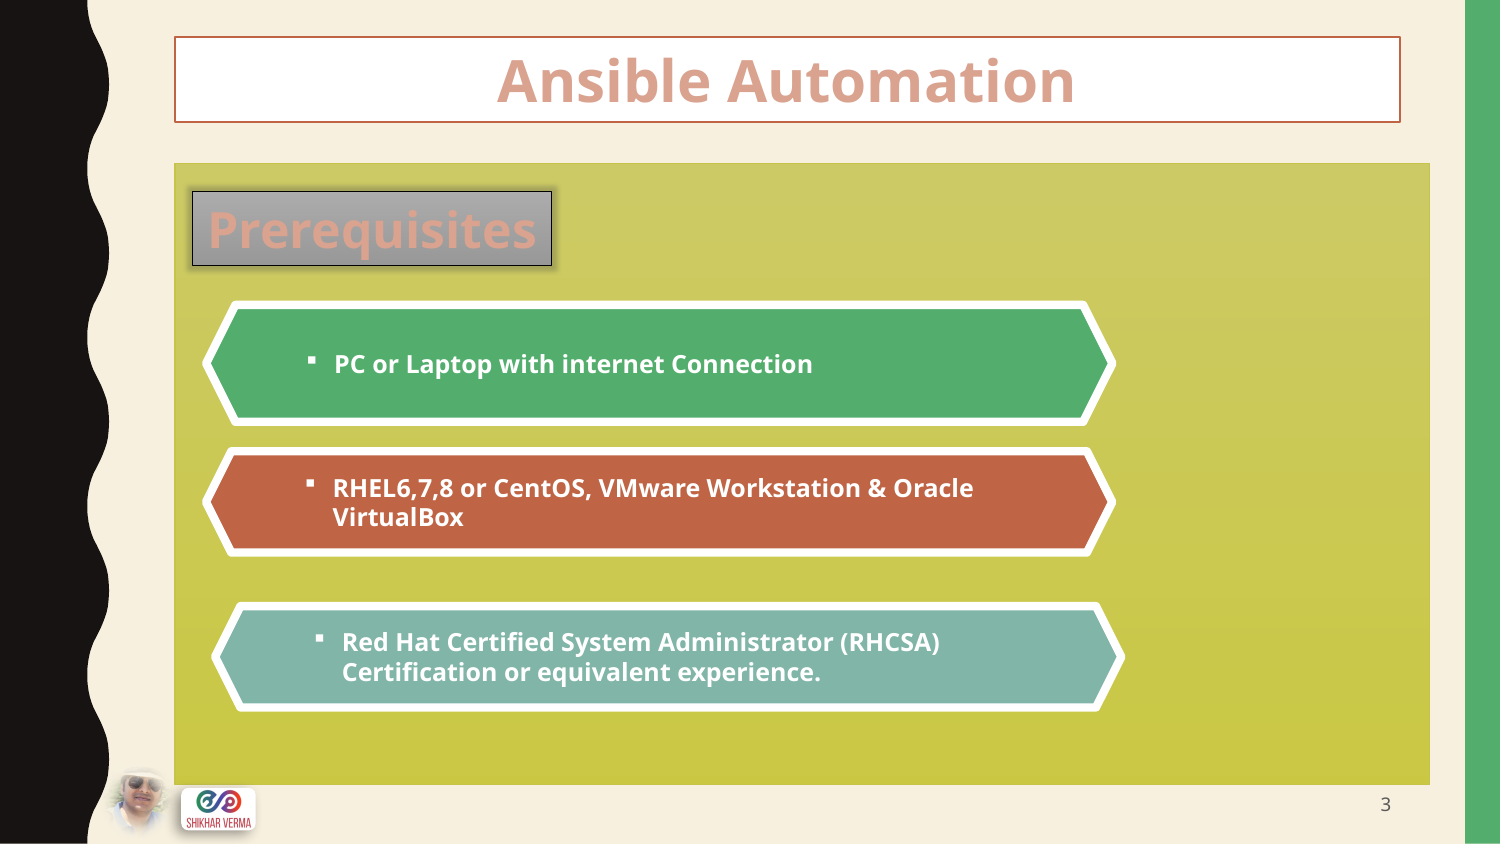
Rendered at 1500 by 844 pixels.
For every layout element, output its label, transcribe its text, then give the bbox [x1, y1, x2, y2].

list [174, 163, 1430, 785]
text_box Red Hat Certified System Administrator (RHCSA) Certification or equivalent experience. [211, 601, 1126, 712]
text_box Prerequisites [192, 191, 552, 266]
slide_number 3 [1059, 785, 1407, 827]
text_box RHEL6,7,8 or CentOS, VMware Workstation & Oracle VirtualBox [202, 447, 1116, 557]
text_box Ansible Automation [174, 36, 1401, 123]
text_box PC or Laptop with internet Connection [202, 300, 1117, 426]
title [224, 37, 1425, 163]
picture [93, 752, 256, 844]
